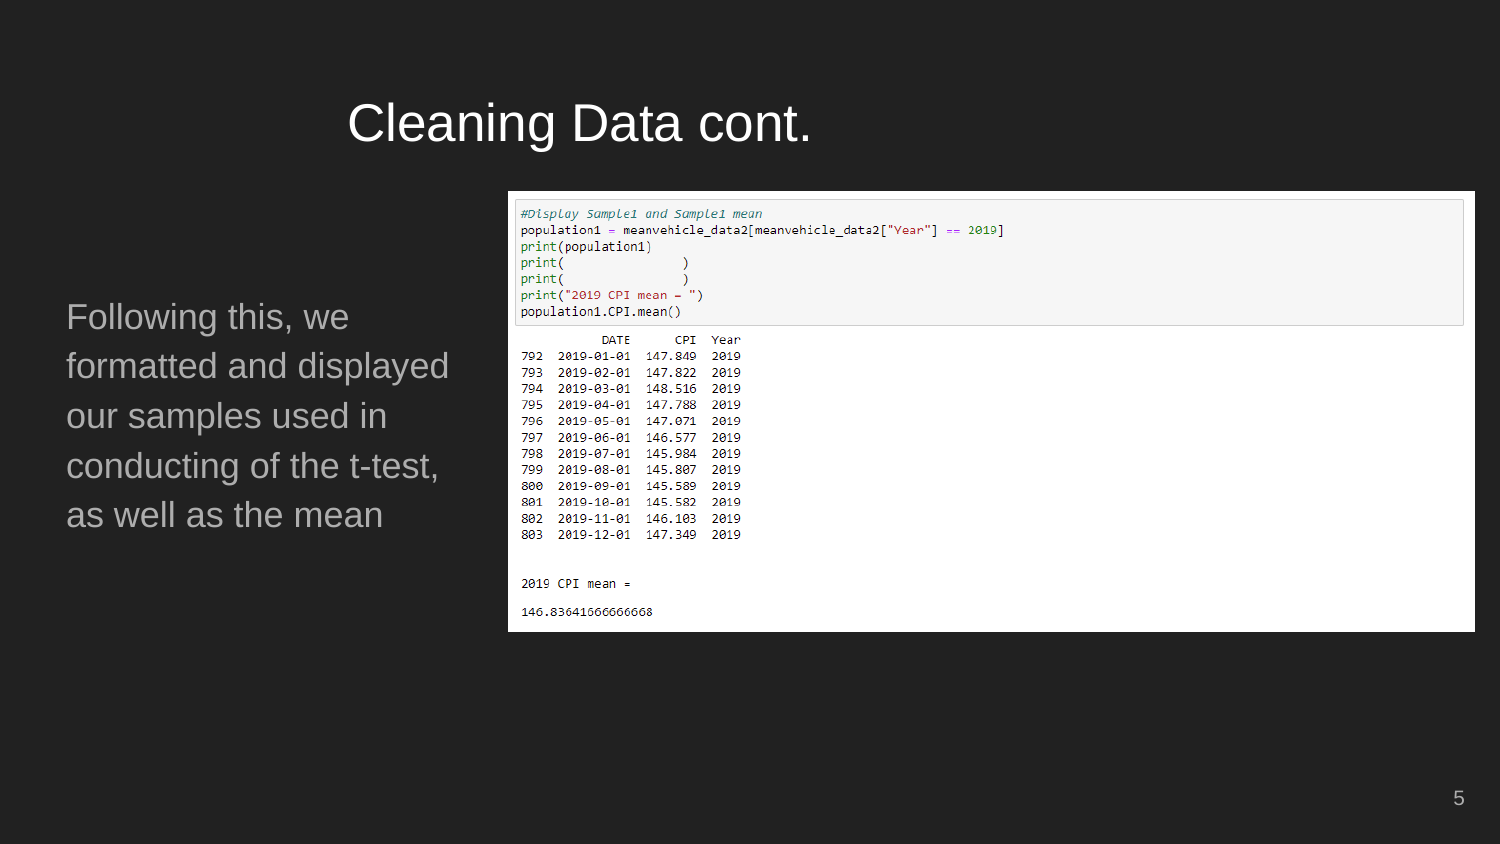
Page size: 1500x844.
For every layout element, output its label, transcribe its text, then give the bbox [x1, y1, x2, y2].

picture [508, 191, 1476, 632]
slide_number ‹#› [1389, 764, 1480, 830]
title Cleaning Data cont. [51, 72, 1449, 167]
list Following this, we formatted and displayed our samples used in conducting of the t-test, as well as the mean [51, 272, 484, 552]
